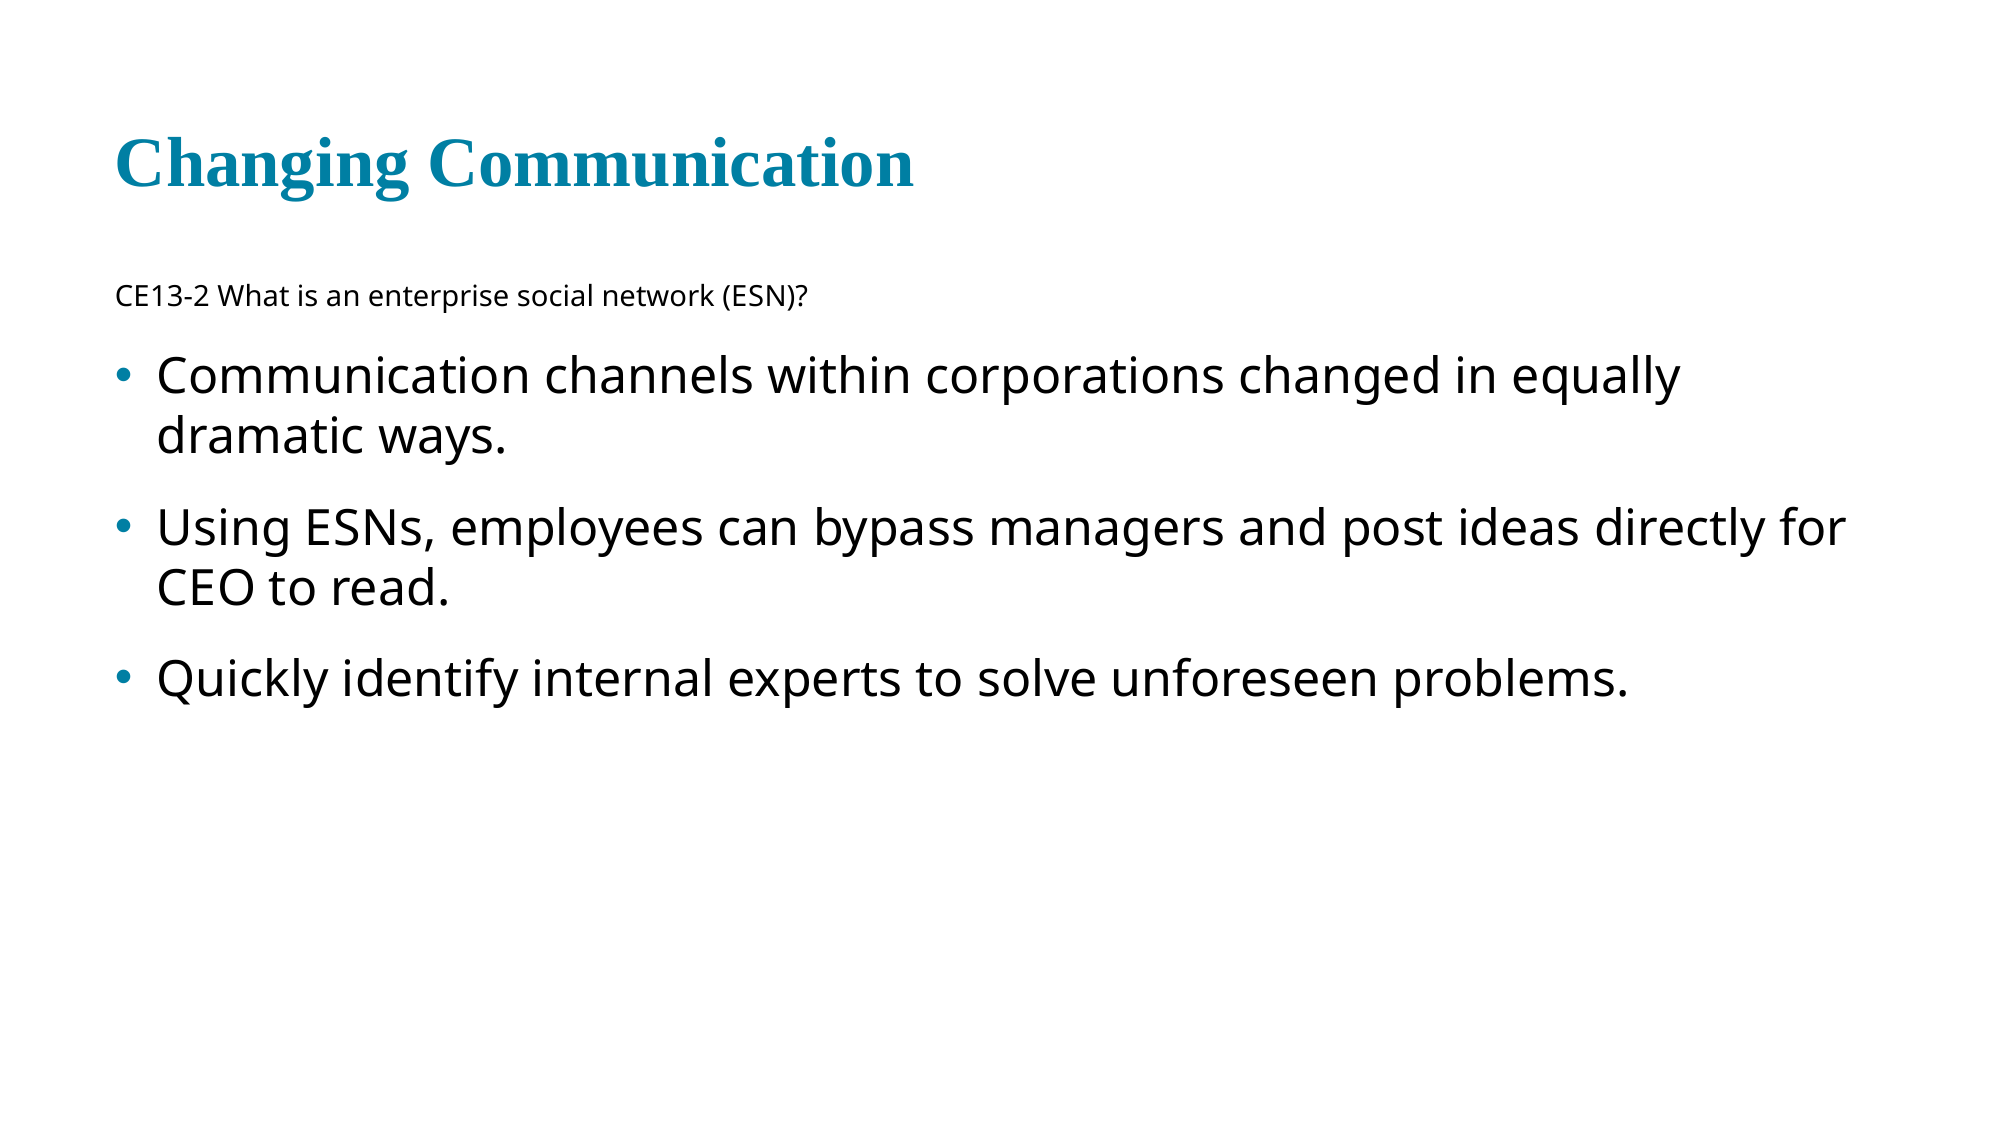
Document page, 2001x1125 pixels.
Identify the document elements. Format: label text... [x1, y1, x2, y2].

list CE 13-2 What is an enterprise social network (E S N)? Communication channels within corporations changed in equally dramatic ways. Using E S N s, employees can bypass managers and post ideas directly for C E O to read. Quickly identify internal experts to solve unforeseen problems. [99, 262, 1900, 1005]
title Changing Communication [99, 35, 1900, 216]
